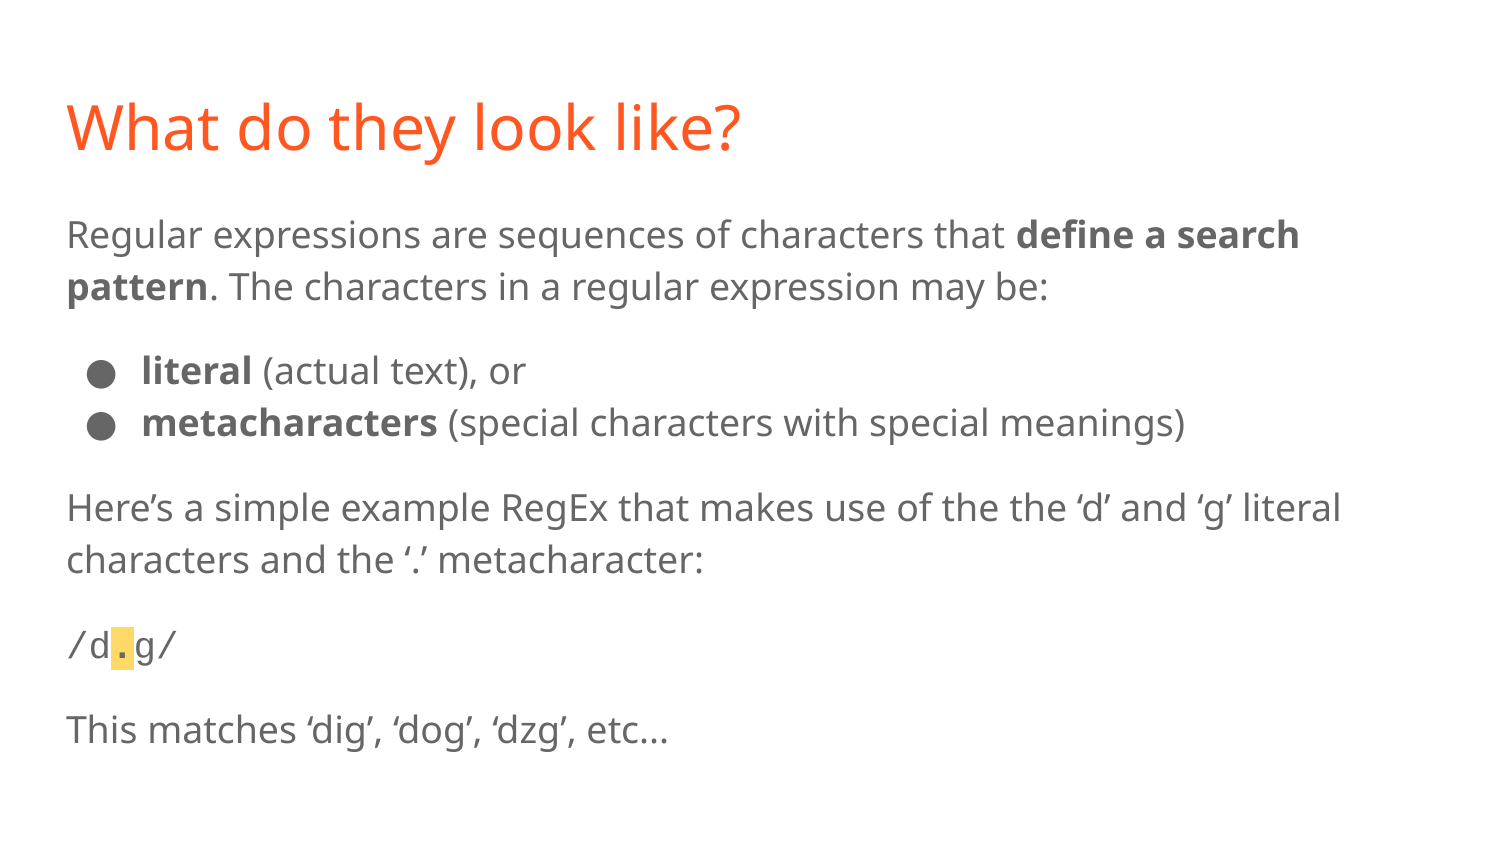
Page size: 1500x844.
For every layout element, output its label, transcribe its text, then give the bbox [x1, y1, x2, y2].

list Regular expressions are sequences of characters that define a search pattern. The characters in a regular expression may be: literal (actual text), or metacharacters (special characters with special meanings) Here’s a simple example RegEx that makes use of the the ‘d’ and ‘g’ literal characters and the ‘.’ metacharacter: /d.g/ This matches ‘dig’, ‘dog’, ‘dzg’, etc... [51, 189, 1449, 750]
title What do they look like? [51, 72, 1449, 167]
